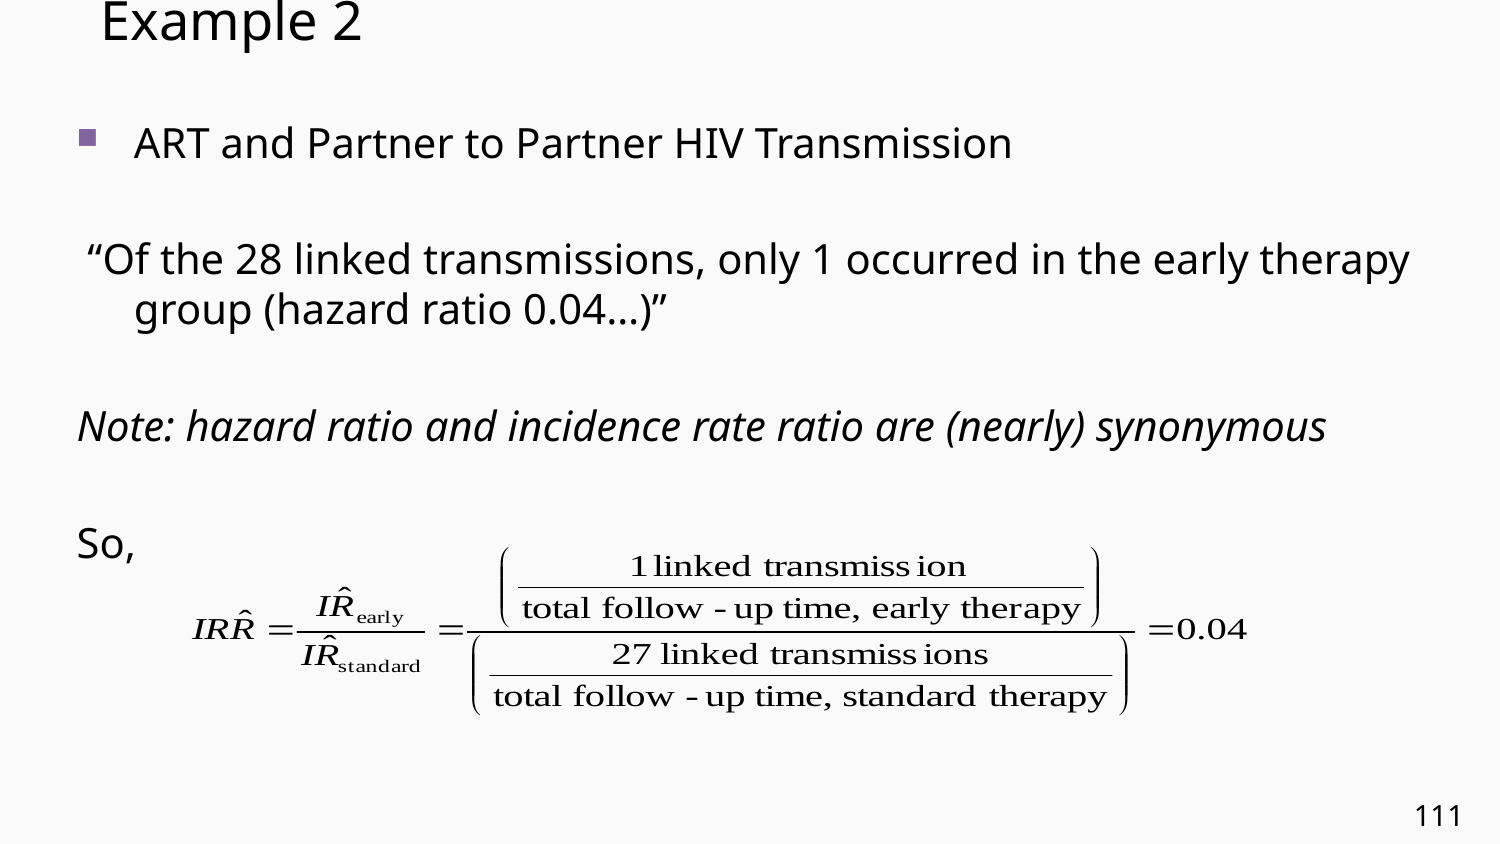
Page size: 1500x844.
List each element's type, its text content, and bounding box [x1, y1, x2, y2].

list ART and Partner to Partner HIV Transmission “Of the 28 linked transmissions, only 1 occurred in the early therapy group (hazard ratio 0.04…)” Note: hazard ratio and incidence rate ratio are (nearly) synonymous So, [61, 108, 1439, 789]
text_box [184, 540, 1253, 724]
slide_number 111 [1380, 789, 1480, 841]
title Example 2 [85, 4, 1463, 60]
